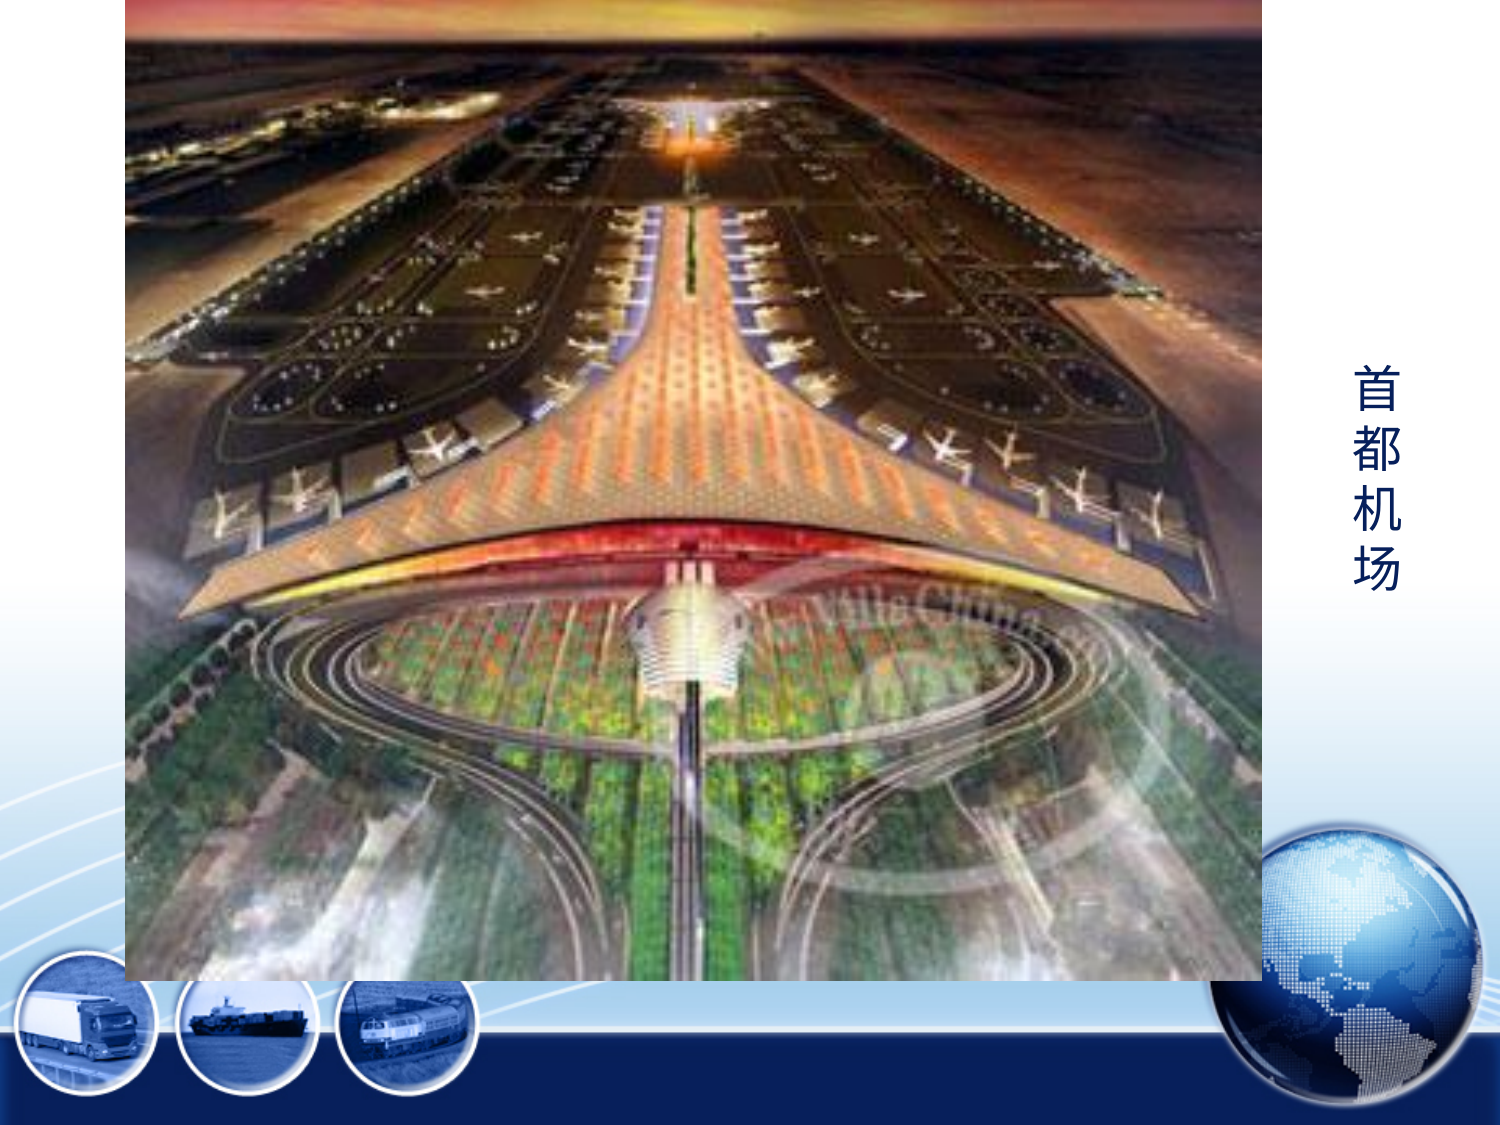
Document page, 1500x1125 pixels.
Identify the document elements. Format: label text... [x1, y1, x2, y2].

picture [0, 0, 1500, 1125]
text_box 首都机场 [1337, 349, 1425, 605]
